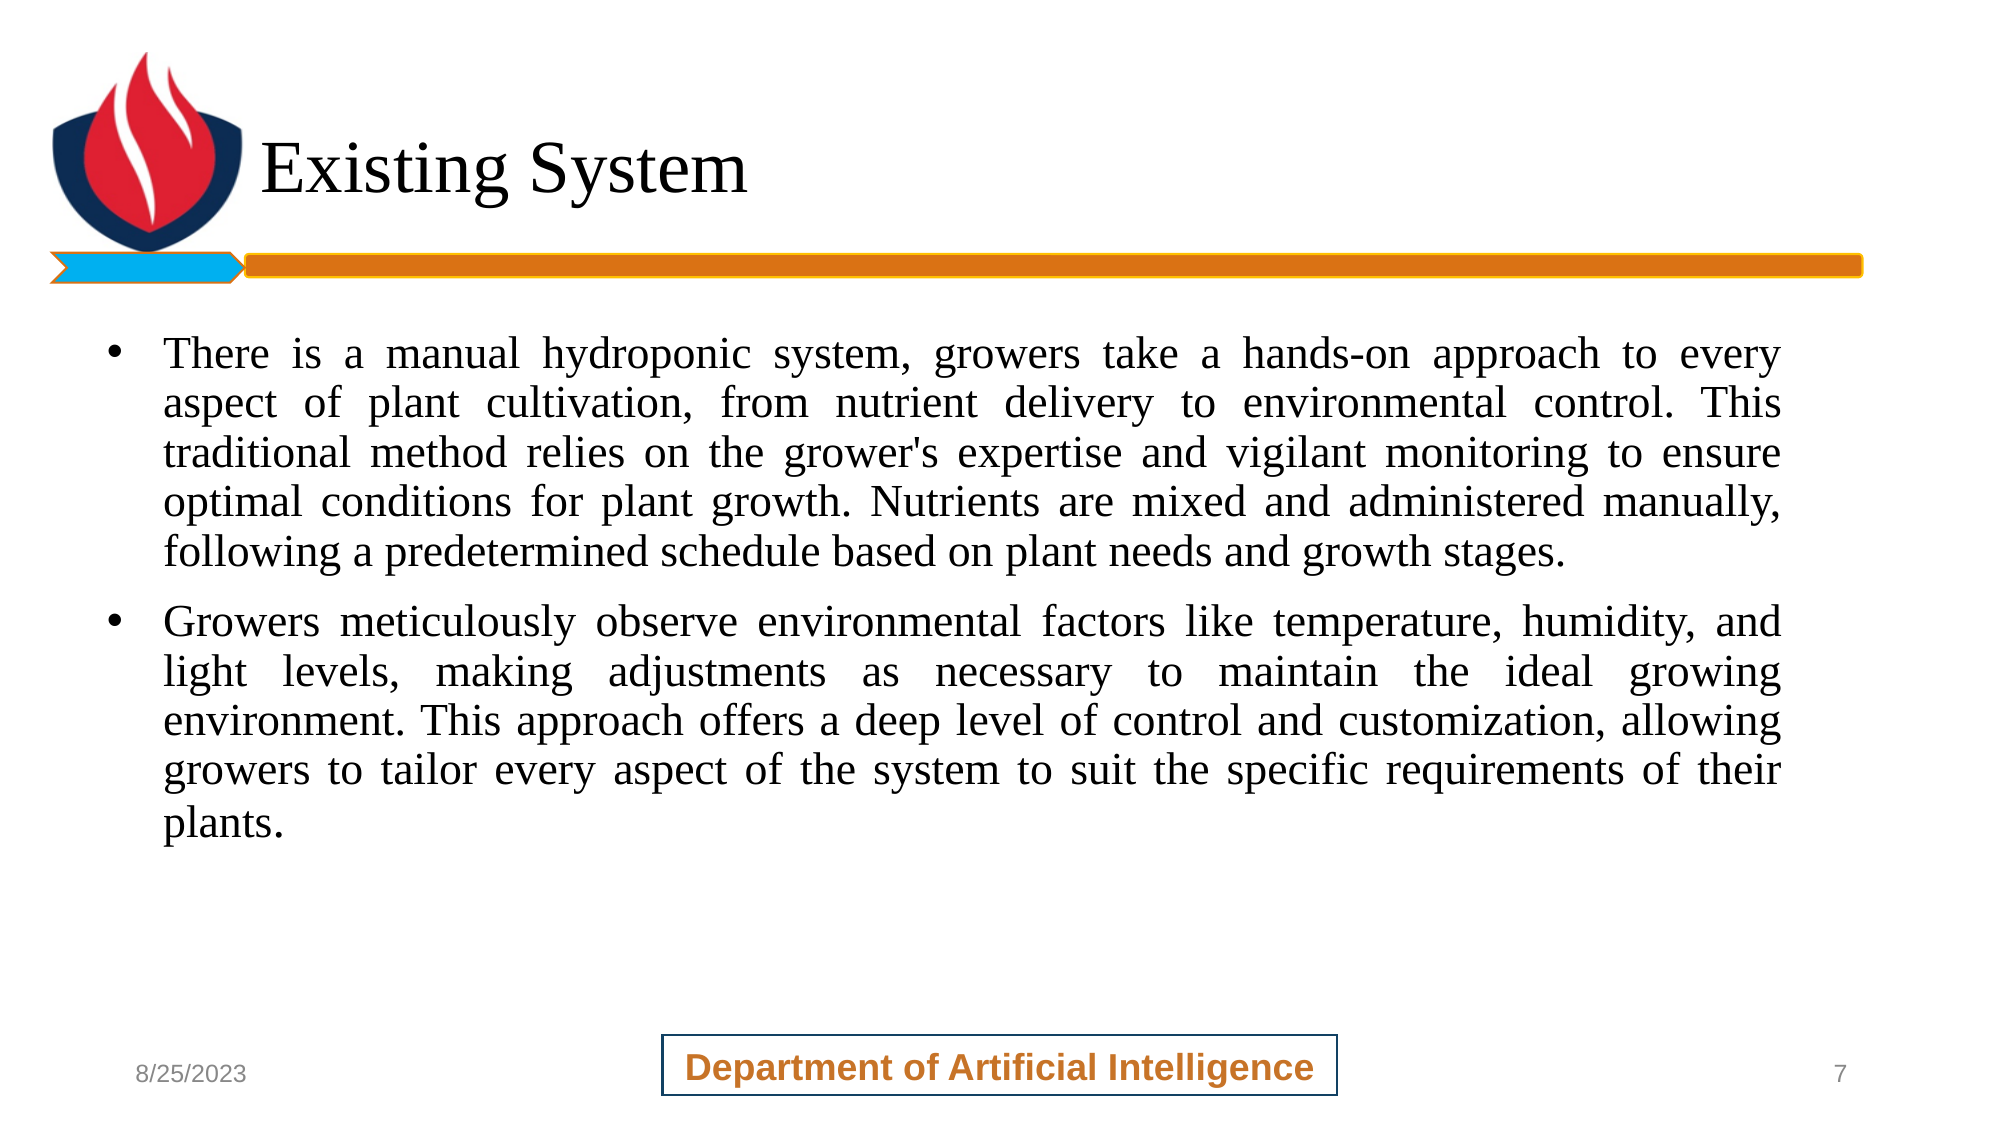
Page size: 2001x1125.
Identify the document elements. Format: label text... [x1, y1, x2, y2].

list There is a manual hydroponic system, growers take a hands-on approach to every aspect of plant cultivation, from nutrient delivery to environmental control. This traditional method relies on the grower's expertise and vigilant monitoring to ensure optimal conditions for plant growth. Nutrients are mixed and administered manually, following a predetermined schedule based on plant needs and growth stages. Growers meticulously observe environmental factors like temperature, humidity, and light levels, making adjustments as necessary to maintain the ideal growing environment. This approach offers a deep level of control and customization, allowing growers to tailor every aspect of the system to suit the specific requirements of their plants. [73, 321, 1799, 1036]
slide_number 7 [1412, 1042, 1863, 1103]
footer Department of Artificial Intelligence [661, 1034, 1338, 1096]
title Existing System [244, 59, 1863, 278]
picture [52, 52, 245, 261]
text_box 8/25/2023 [120, 1042, 571, 1103]
